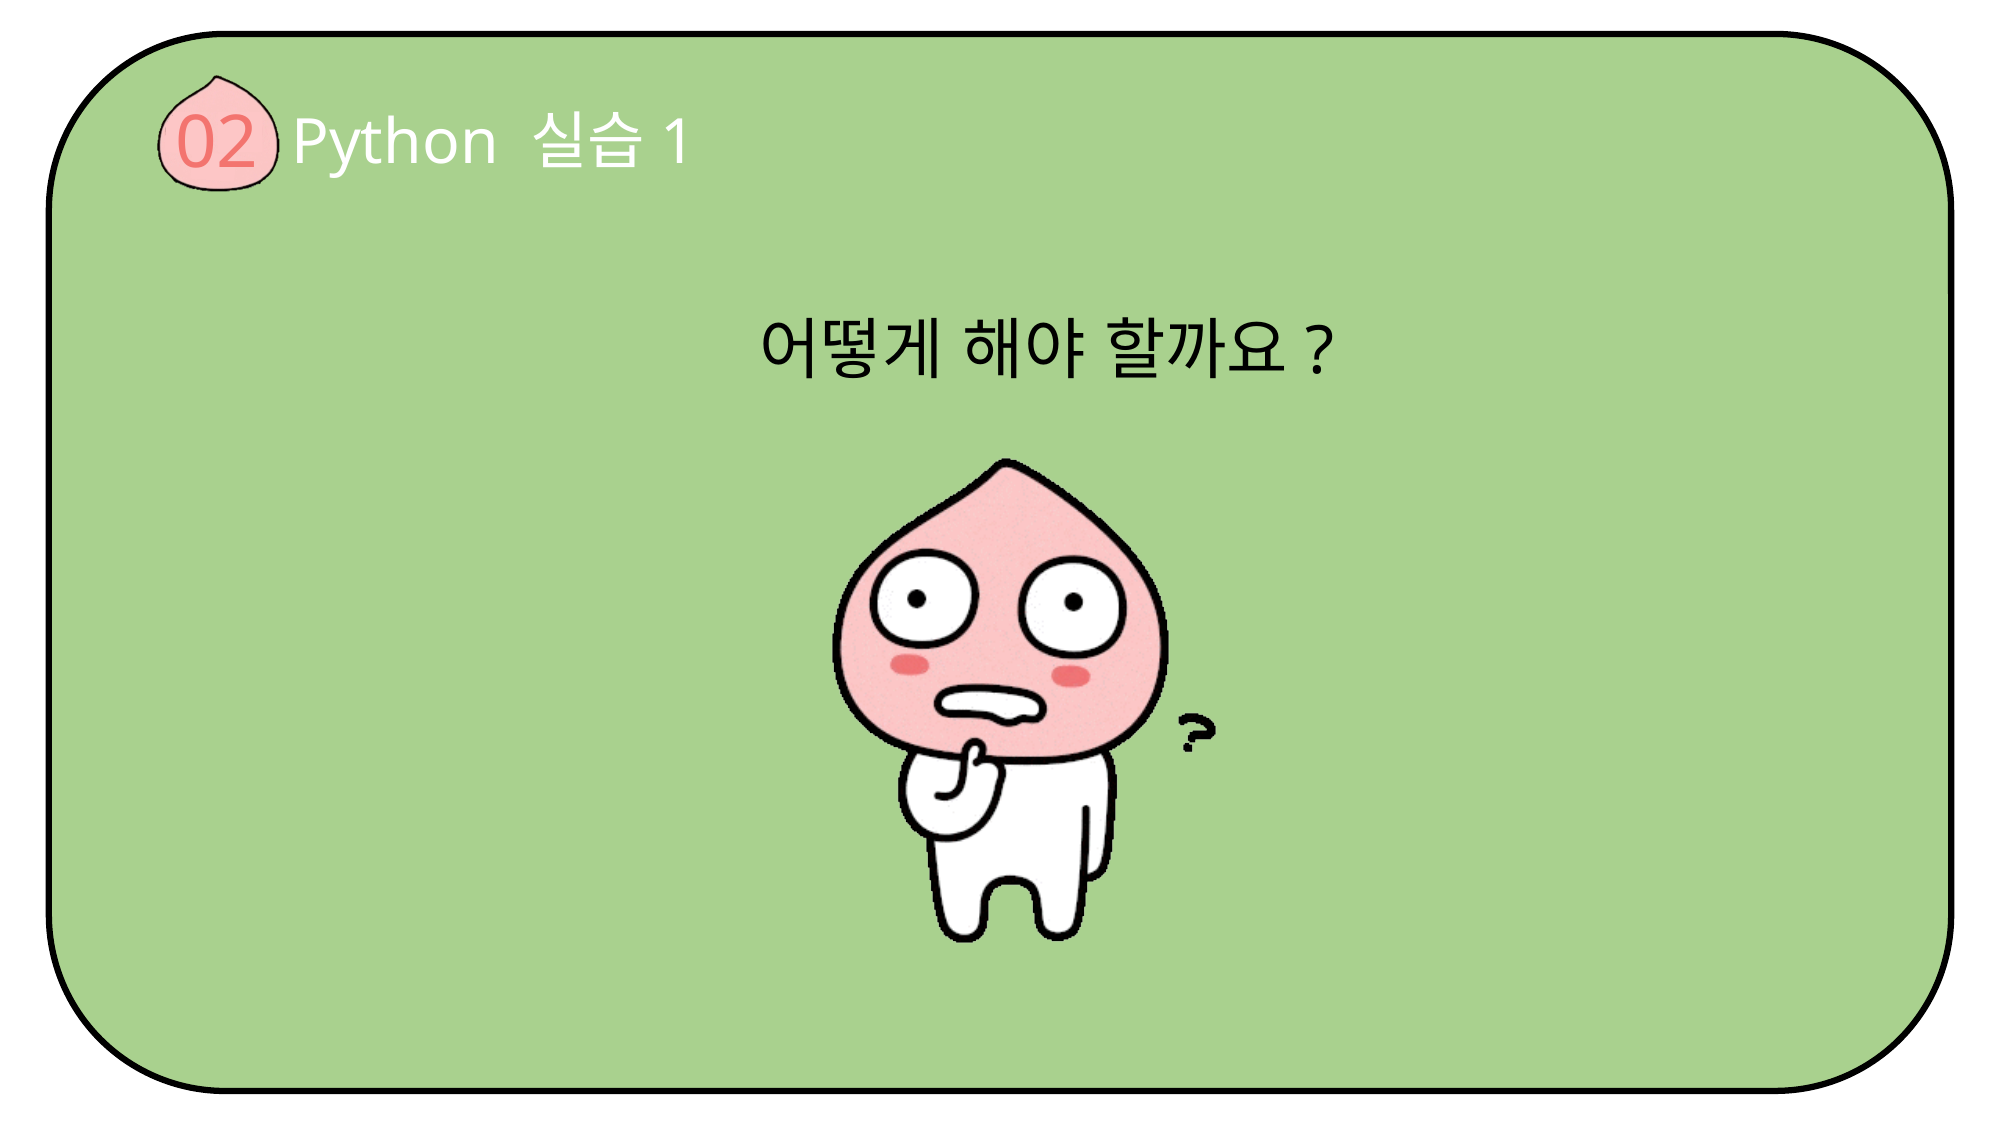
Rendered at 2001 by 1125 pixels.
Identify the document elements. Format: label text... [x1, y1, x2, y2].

picture [718, 413, 1282, 976]
text_box [47, 32, 1953, 1093]
text_box 어떻게 해야 할까요? [744, 292, 1341, 395]
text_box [149, 70, 1107, 194]
